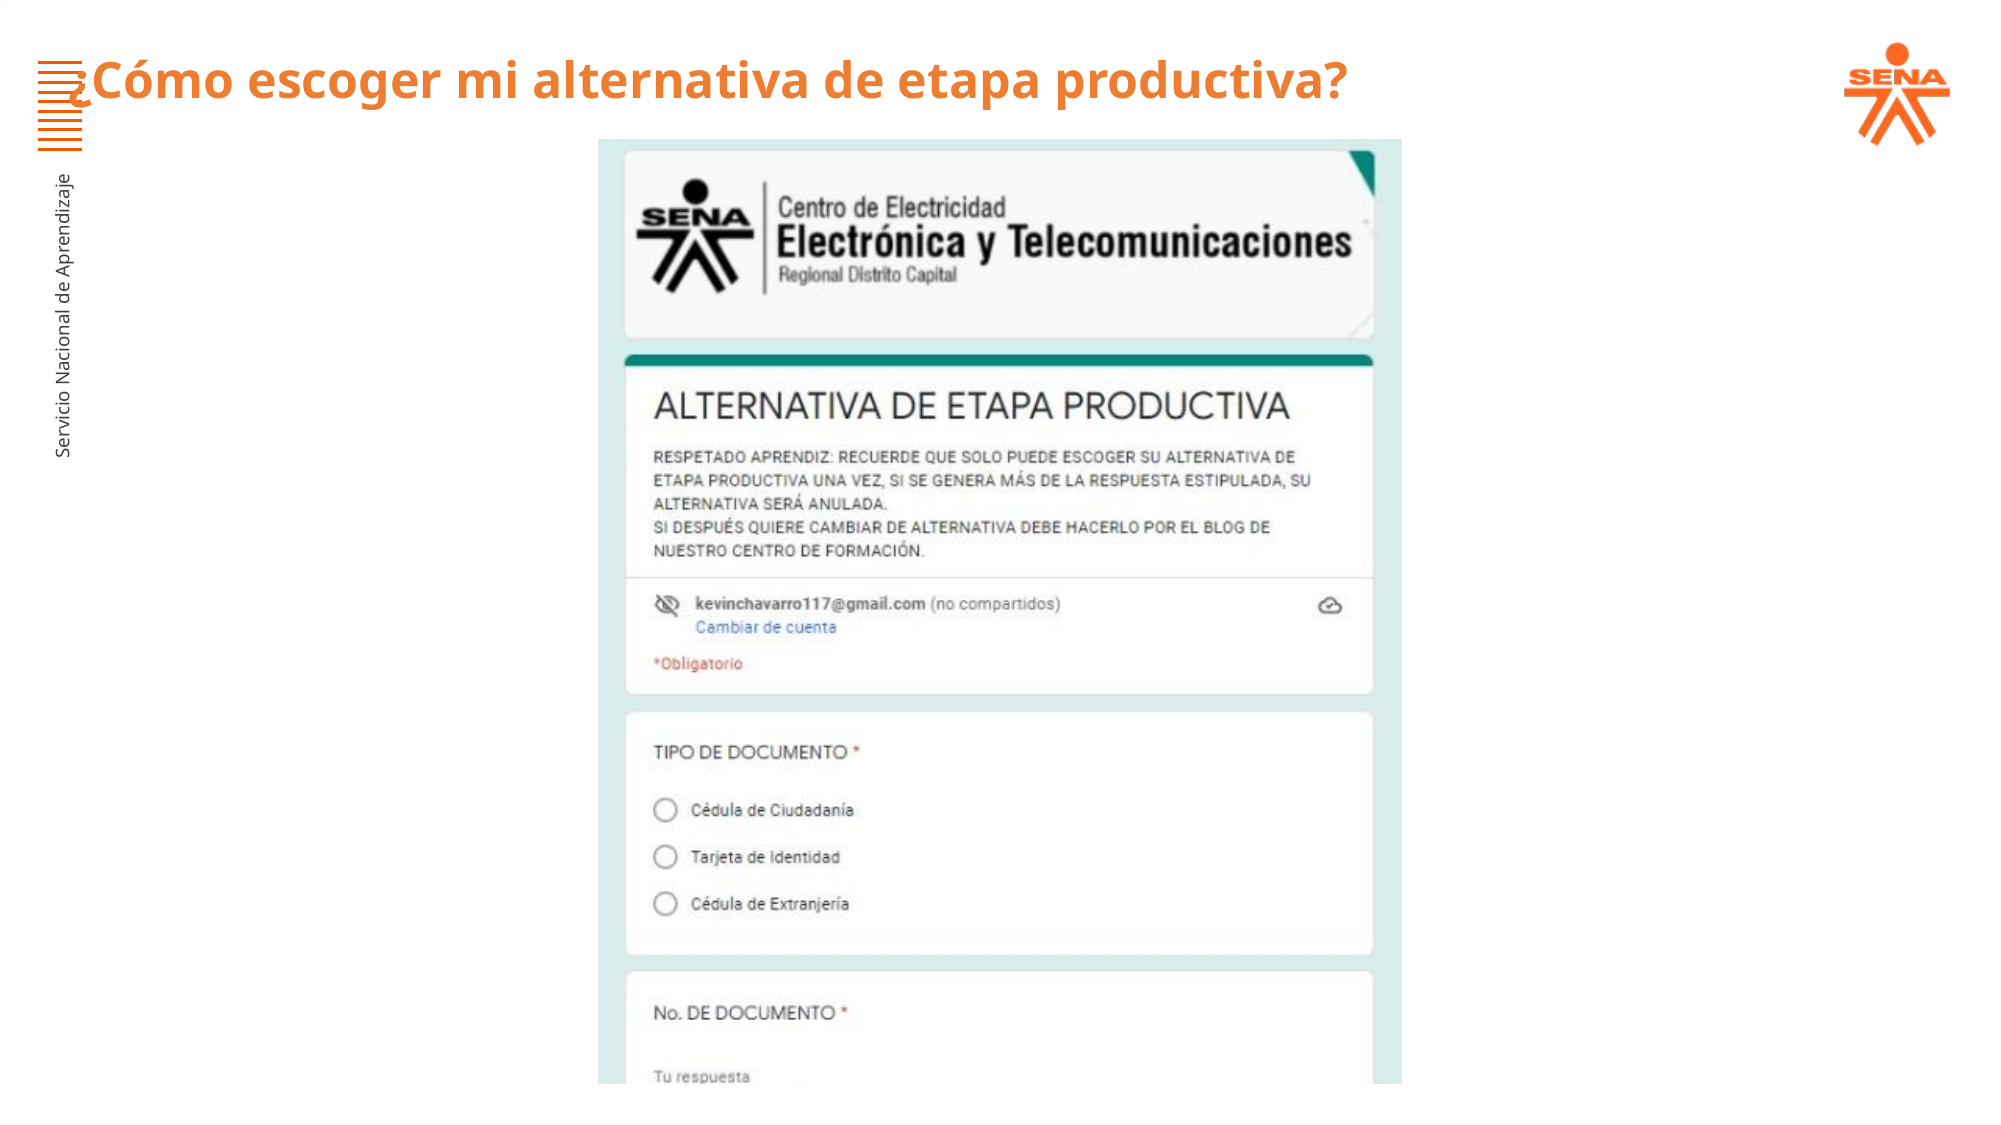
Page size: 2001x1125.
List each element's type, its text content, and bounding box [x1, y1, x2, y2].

text_box ¿Cómo escoger mi alternativa de etapa productiva? [62, 45, 1353, 108]
text_box Servicio Nacional de Aprendizaje [43, 158, 81, 485]
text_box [38, 62, 83, 150]
picture [1840, 39, 1967, 158]
picture [597, 139, 1402, 1084]
